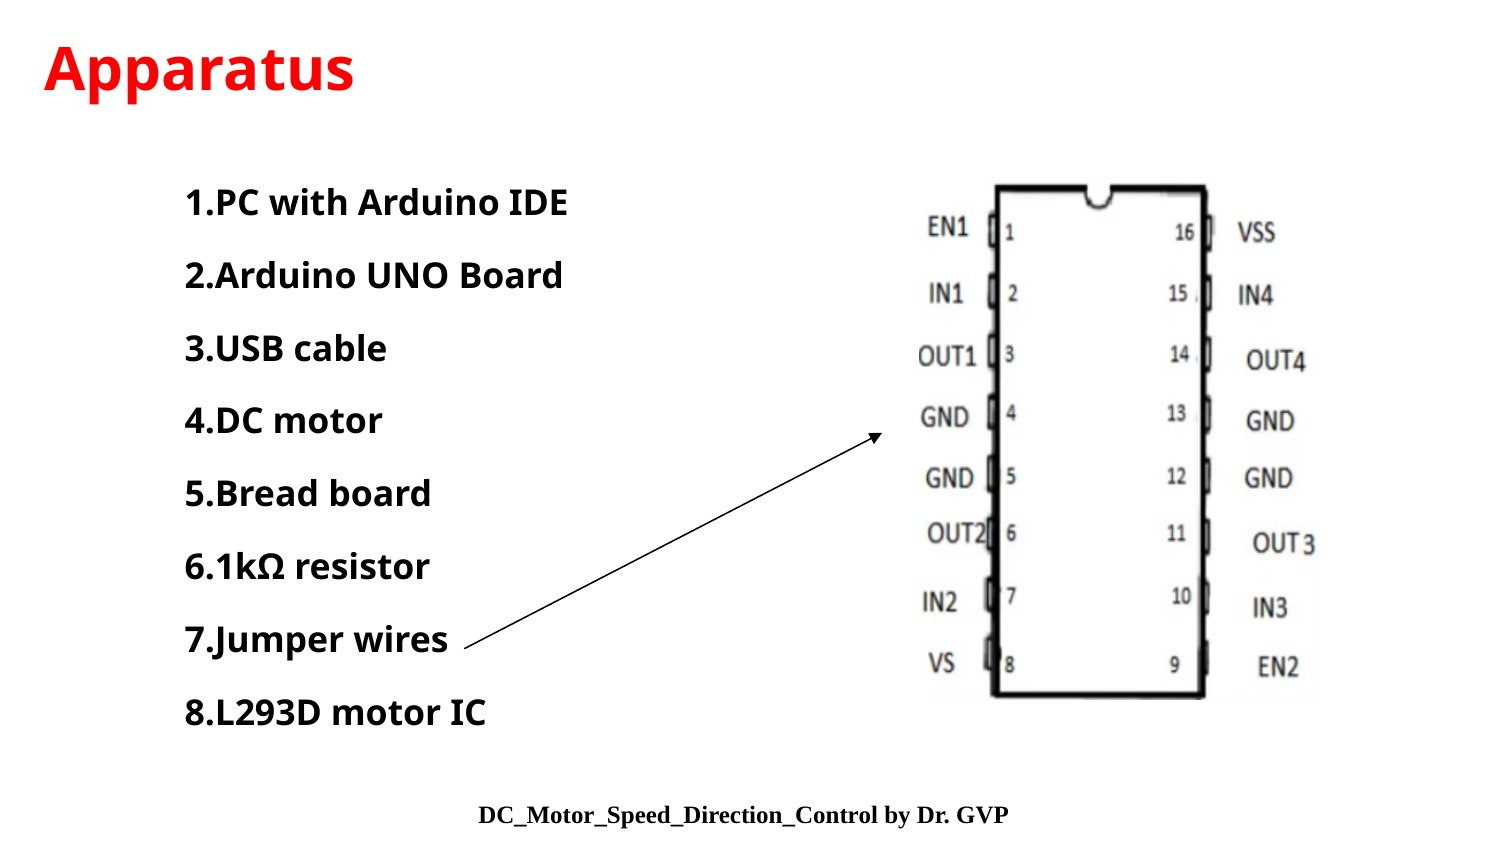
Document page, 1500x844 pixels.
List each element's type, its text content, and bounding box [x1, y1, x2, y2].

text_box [463, 432, 883, 649]
text_box DC_Motor_Speed_Direction_Control by Dr. GVP [463, 783, 1076, 844]
picture [919, 178, 1317, 700]
list 1.PC with Arduino IDE 2.Arduino UNO Board 3.USB cable 4.DC motor 5.Bread board 6.1kΩ resistor 7.Jumper wires 8.L293D motor IC [169, 158, 1449, 750]
title Apparatus [29, 15, 1427, 118]
